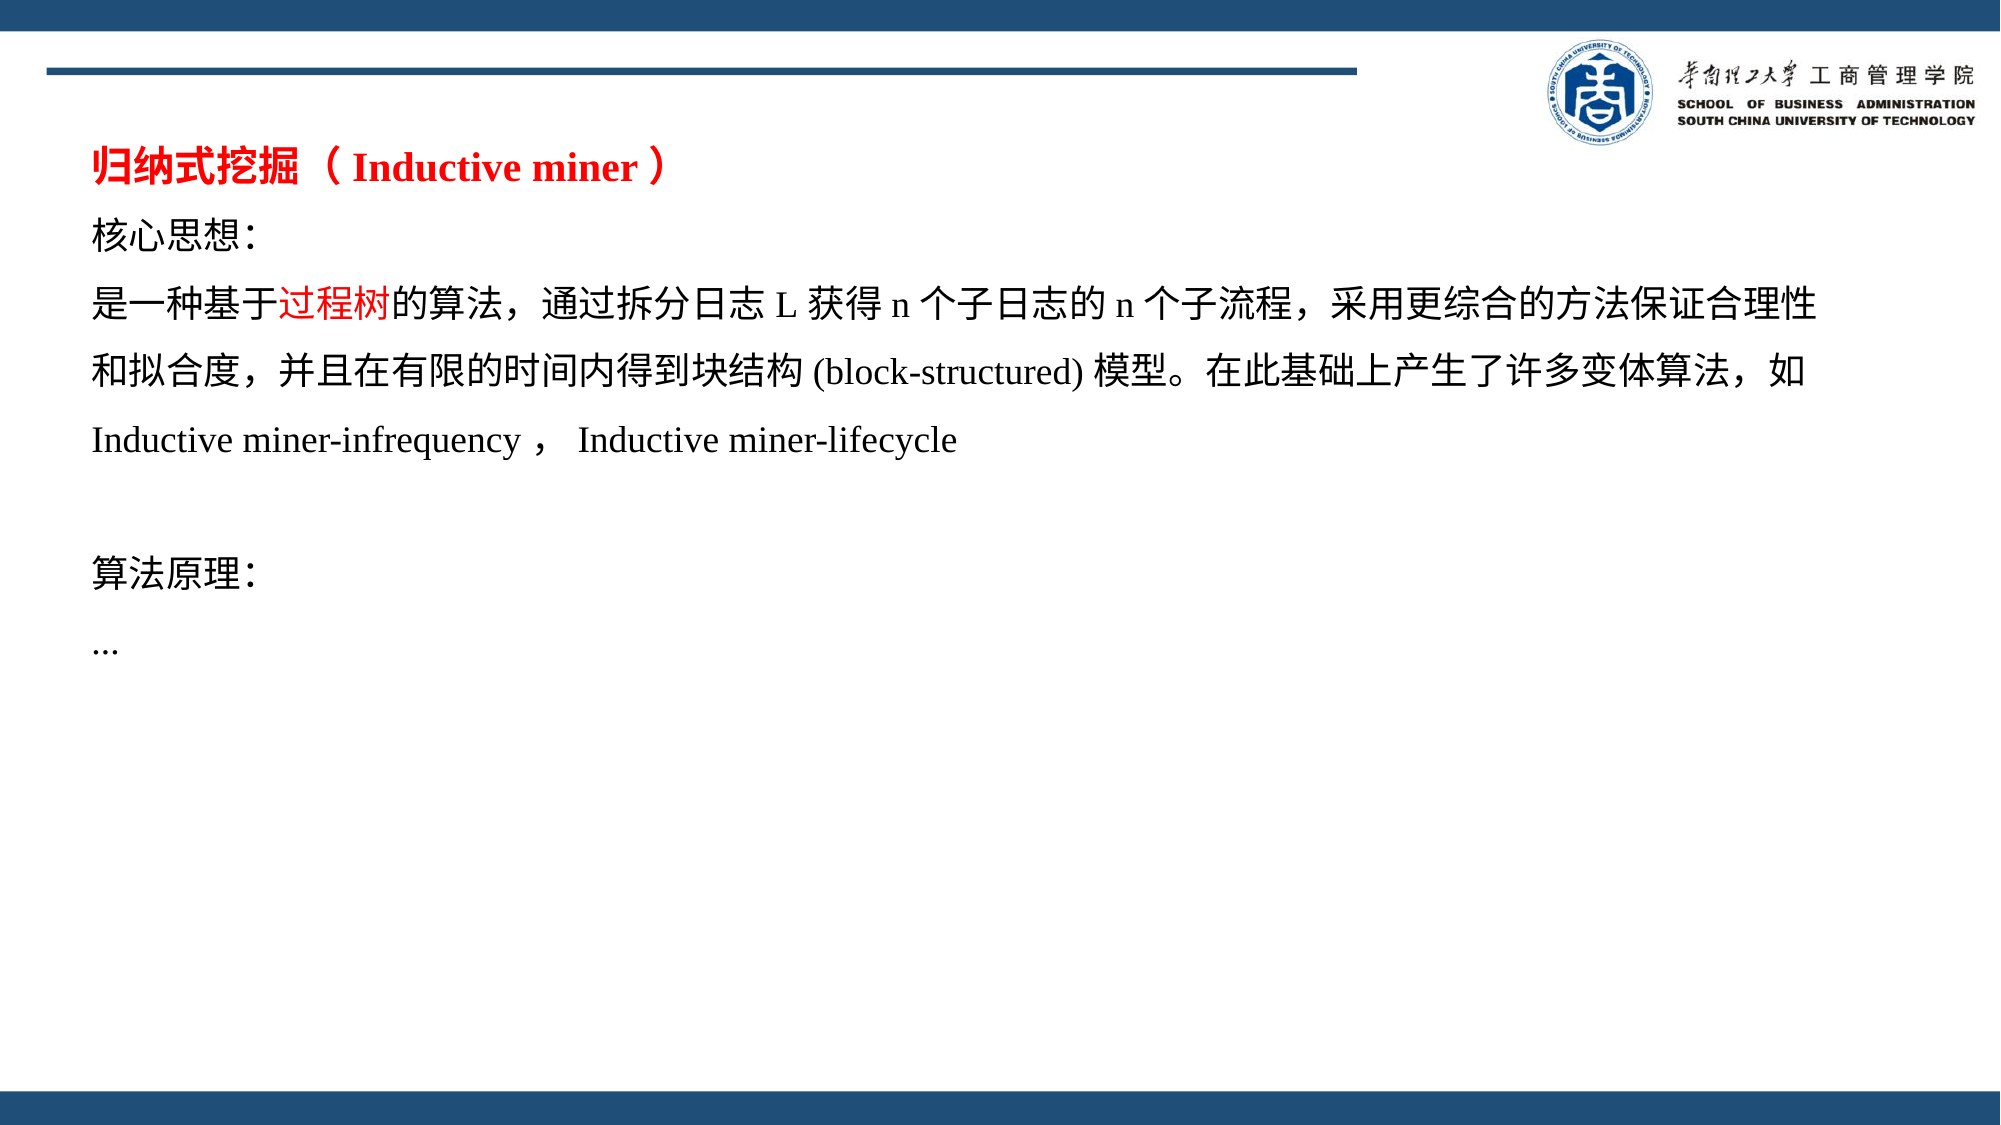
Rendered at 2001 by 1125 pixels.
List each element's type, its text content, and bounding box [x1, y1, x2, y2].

text_box [0, 0, 2000, 33]
text_box [0, 1090, 2000, 1125]
text_box [46, 67, 1358, 76]
picture [1536, 31, 2000, 153]
text_box 归纳式挖掘（Inductive miner） 核心思想： 是一种基于过程树的算法，通过拆分日志L获得n个子日志的n个子流程，采用更综合的方法保证合理性和拟合度，并且在有限的时间内得到块结构(block-structured)模型。在此基础上产生了许多变体算法，如Inductive miner-infrequency，Inductive miner-lifecycle 算法原理： ... [76, 107, 1854, 670]
